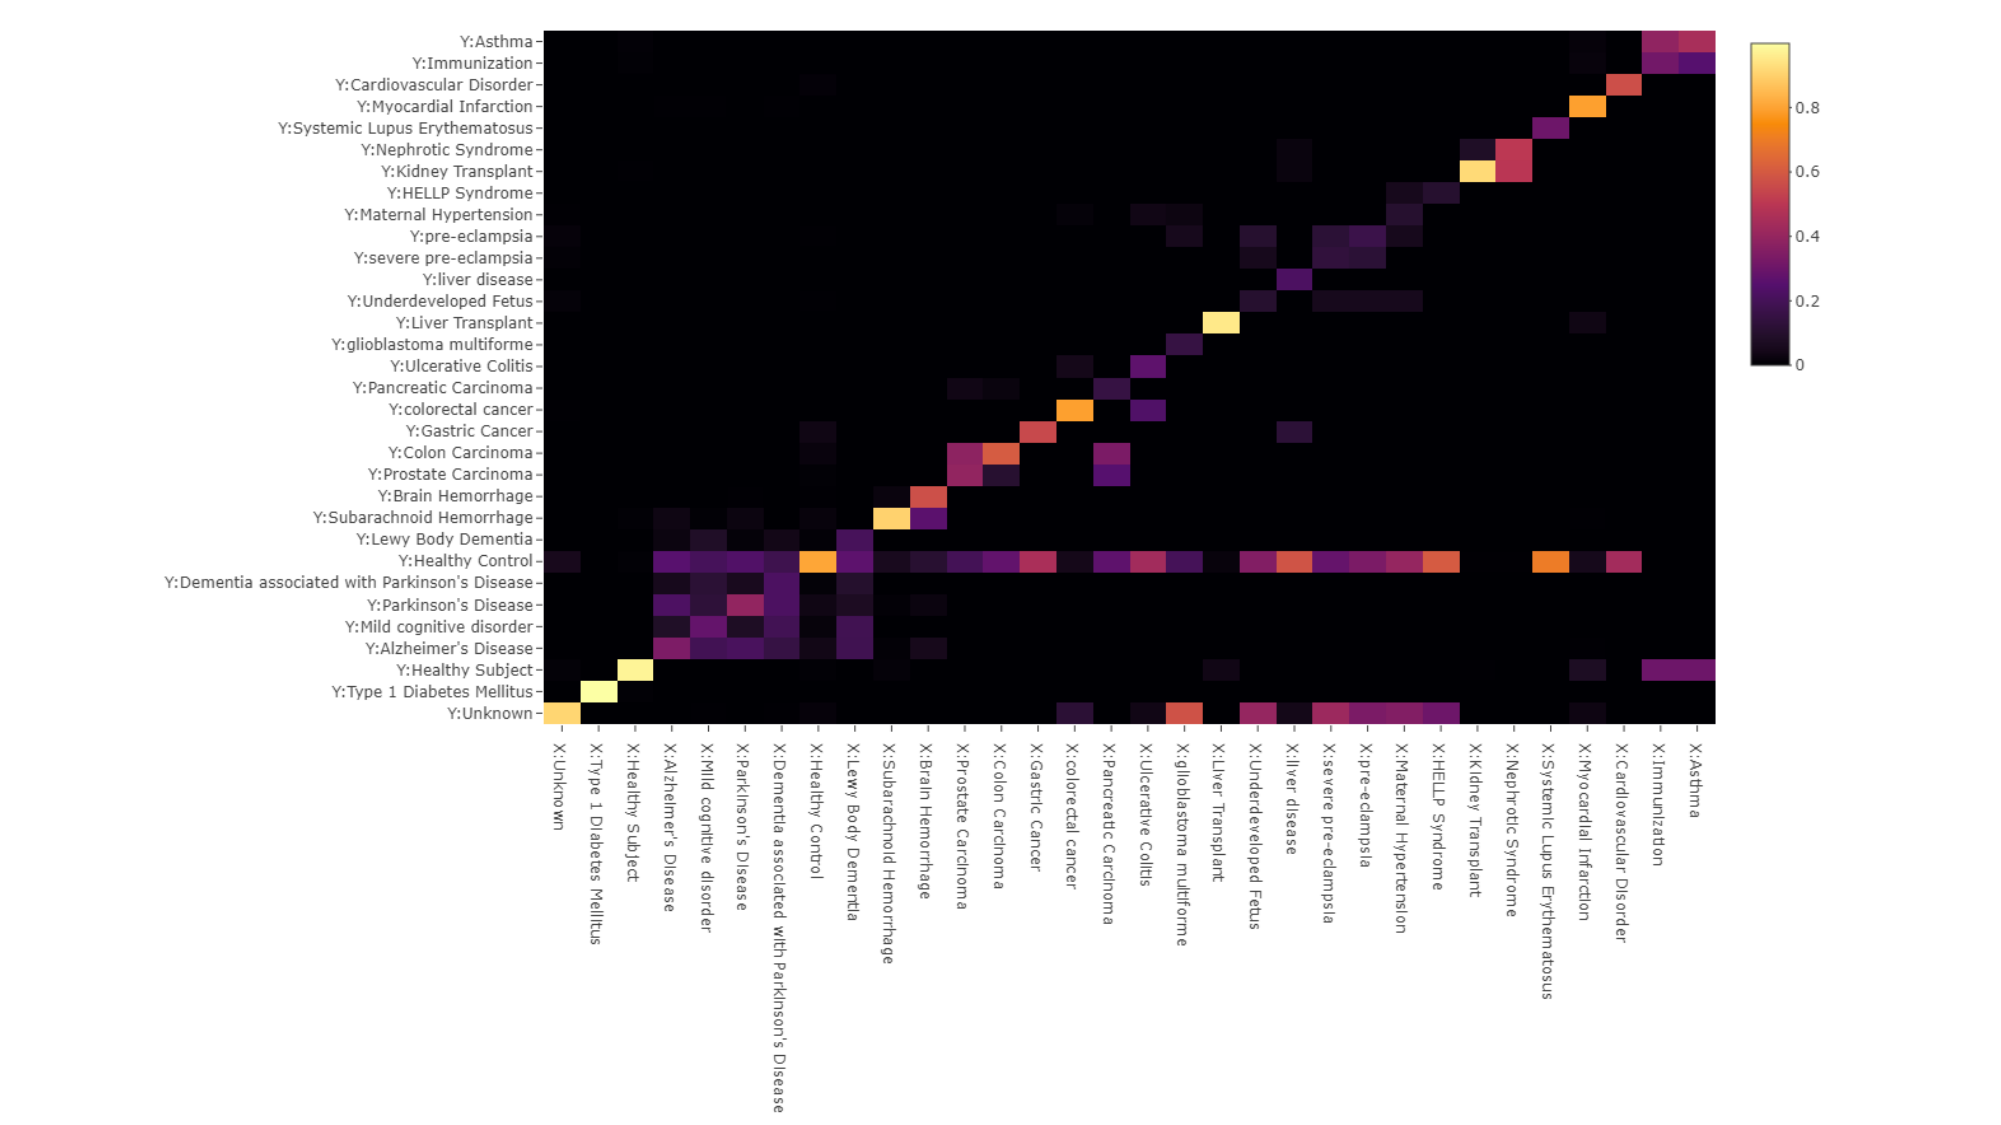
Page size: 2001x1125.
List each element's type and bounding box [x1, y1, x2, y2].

picture [152, 0, 1848, 1125]
